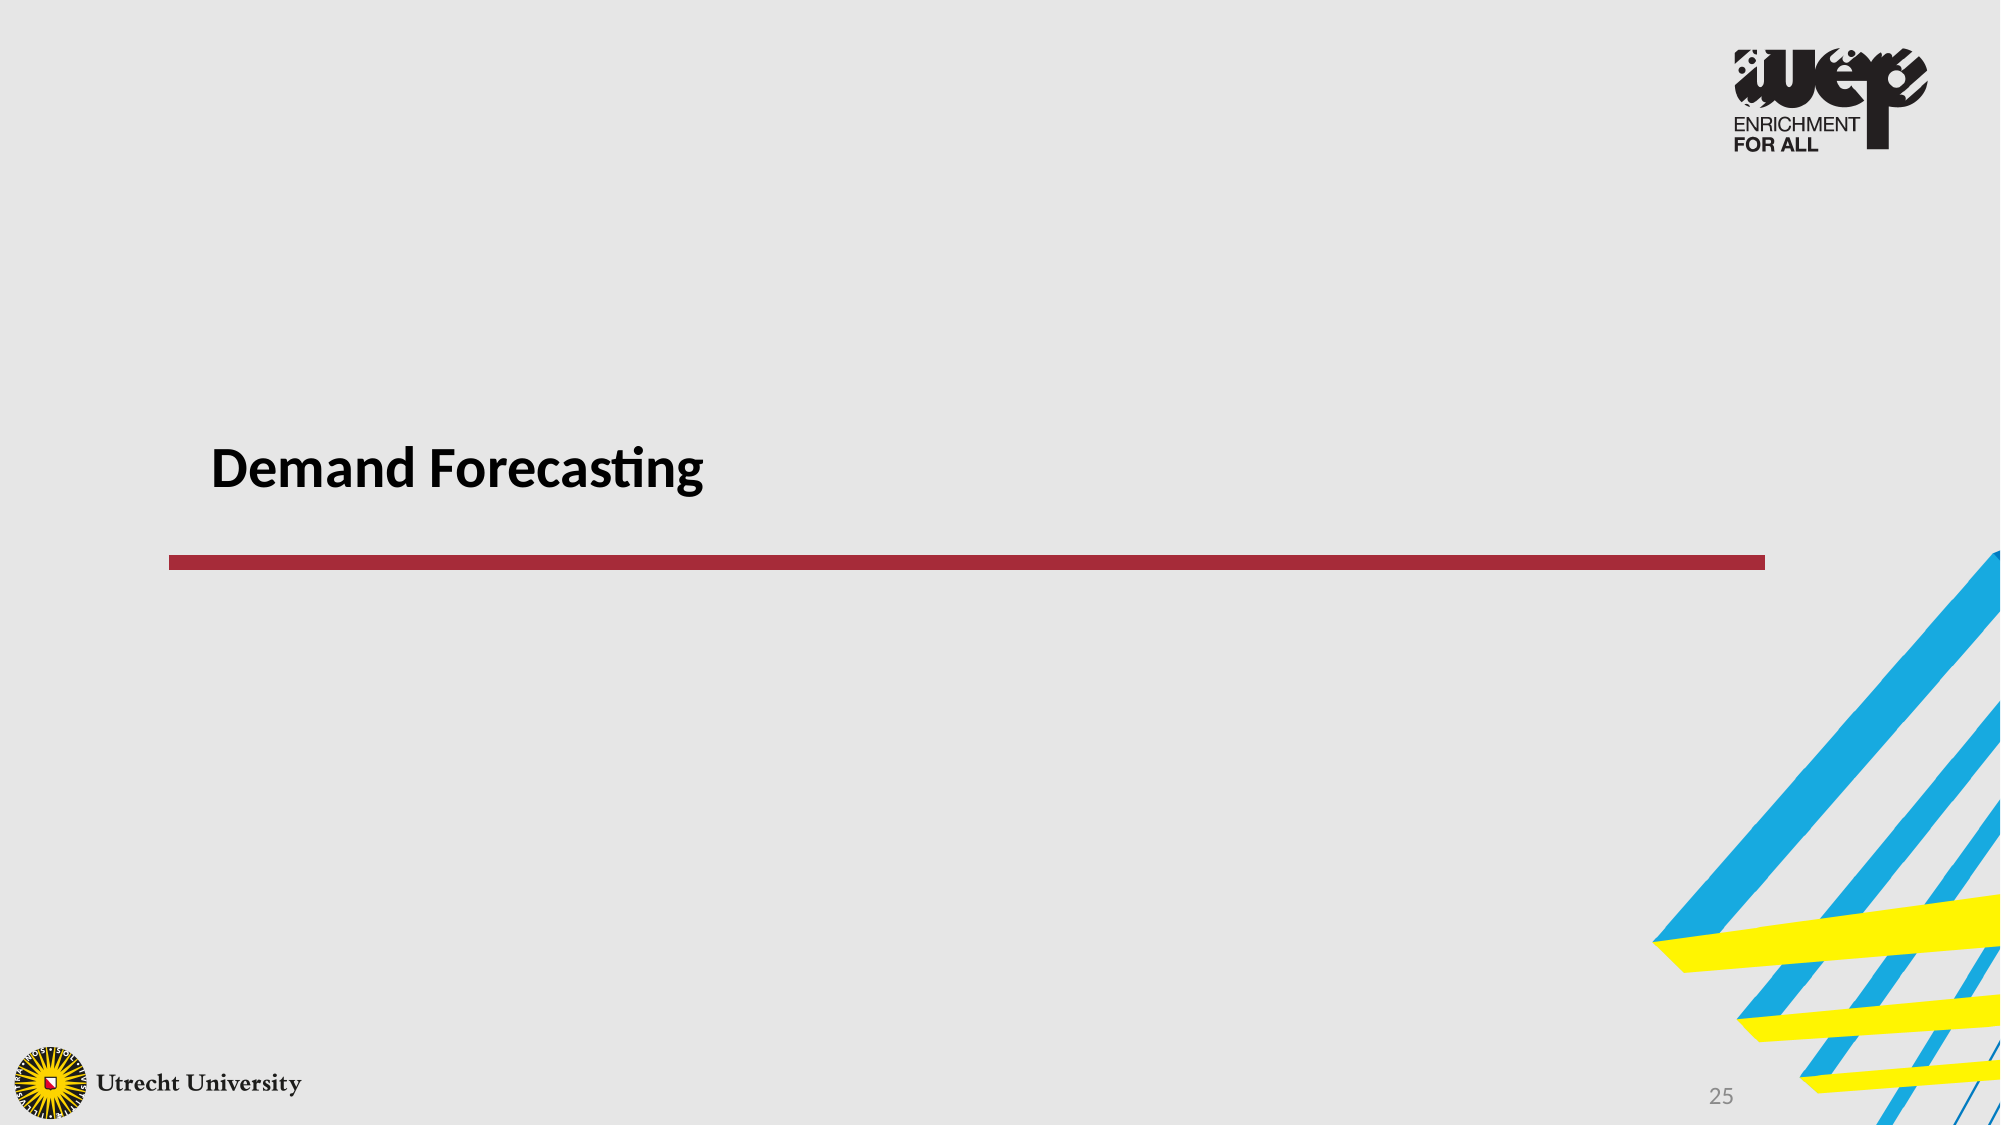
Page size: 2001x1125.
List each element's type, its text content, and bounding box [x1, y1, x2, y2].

picture [0, 0, 2001, 1125]
text_box Demand Forecasting [197, 429, 1555, 530]
slide_number 25 [1299, 1065, 1750, 1125]
